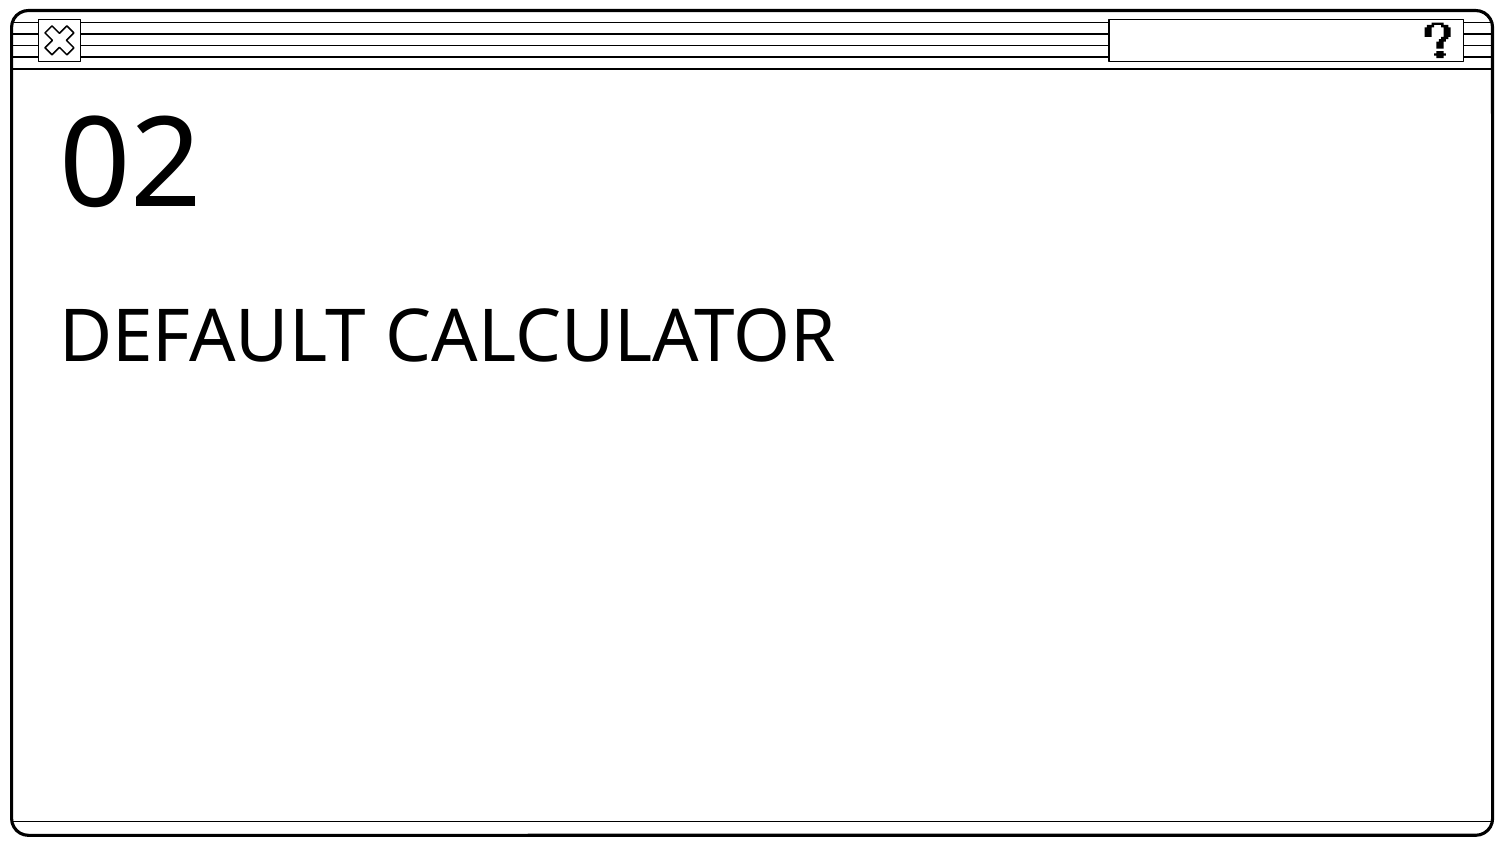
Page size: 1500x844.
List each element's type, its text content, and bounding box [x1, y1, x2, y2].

title DEFAULT CALCULATOR [44, 262, 918, 401]
title 02 [44, 87, 562, 226]
